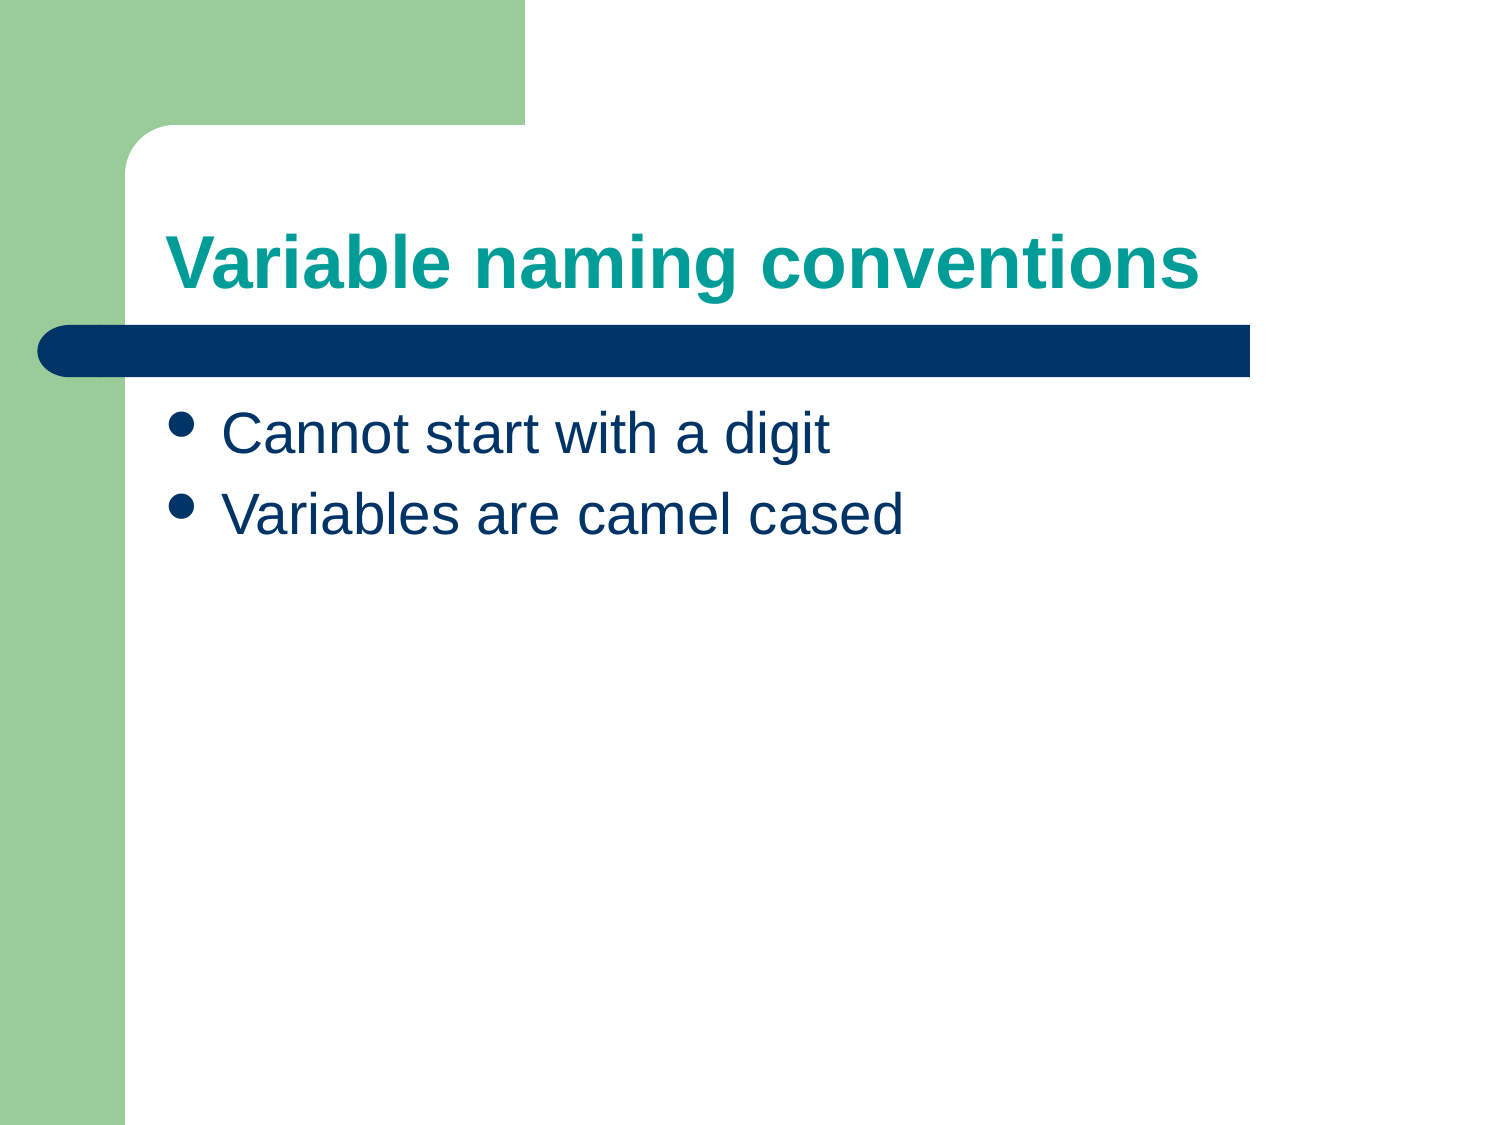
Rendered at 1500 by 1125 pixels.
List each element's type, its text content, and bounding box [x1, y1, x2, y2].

list Cannot start with a digit Variables are camel cased [150, 387, 1463, 1000]
title Variable naming conventions [150, 125, 1463, 313]
